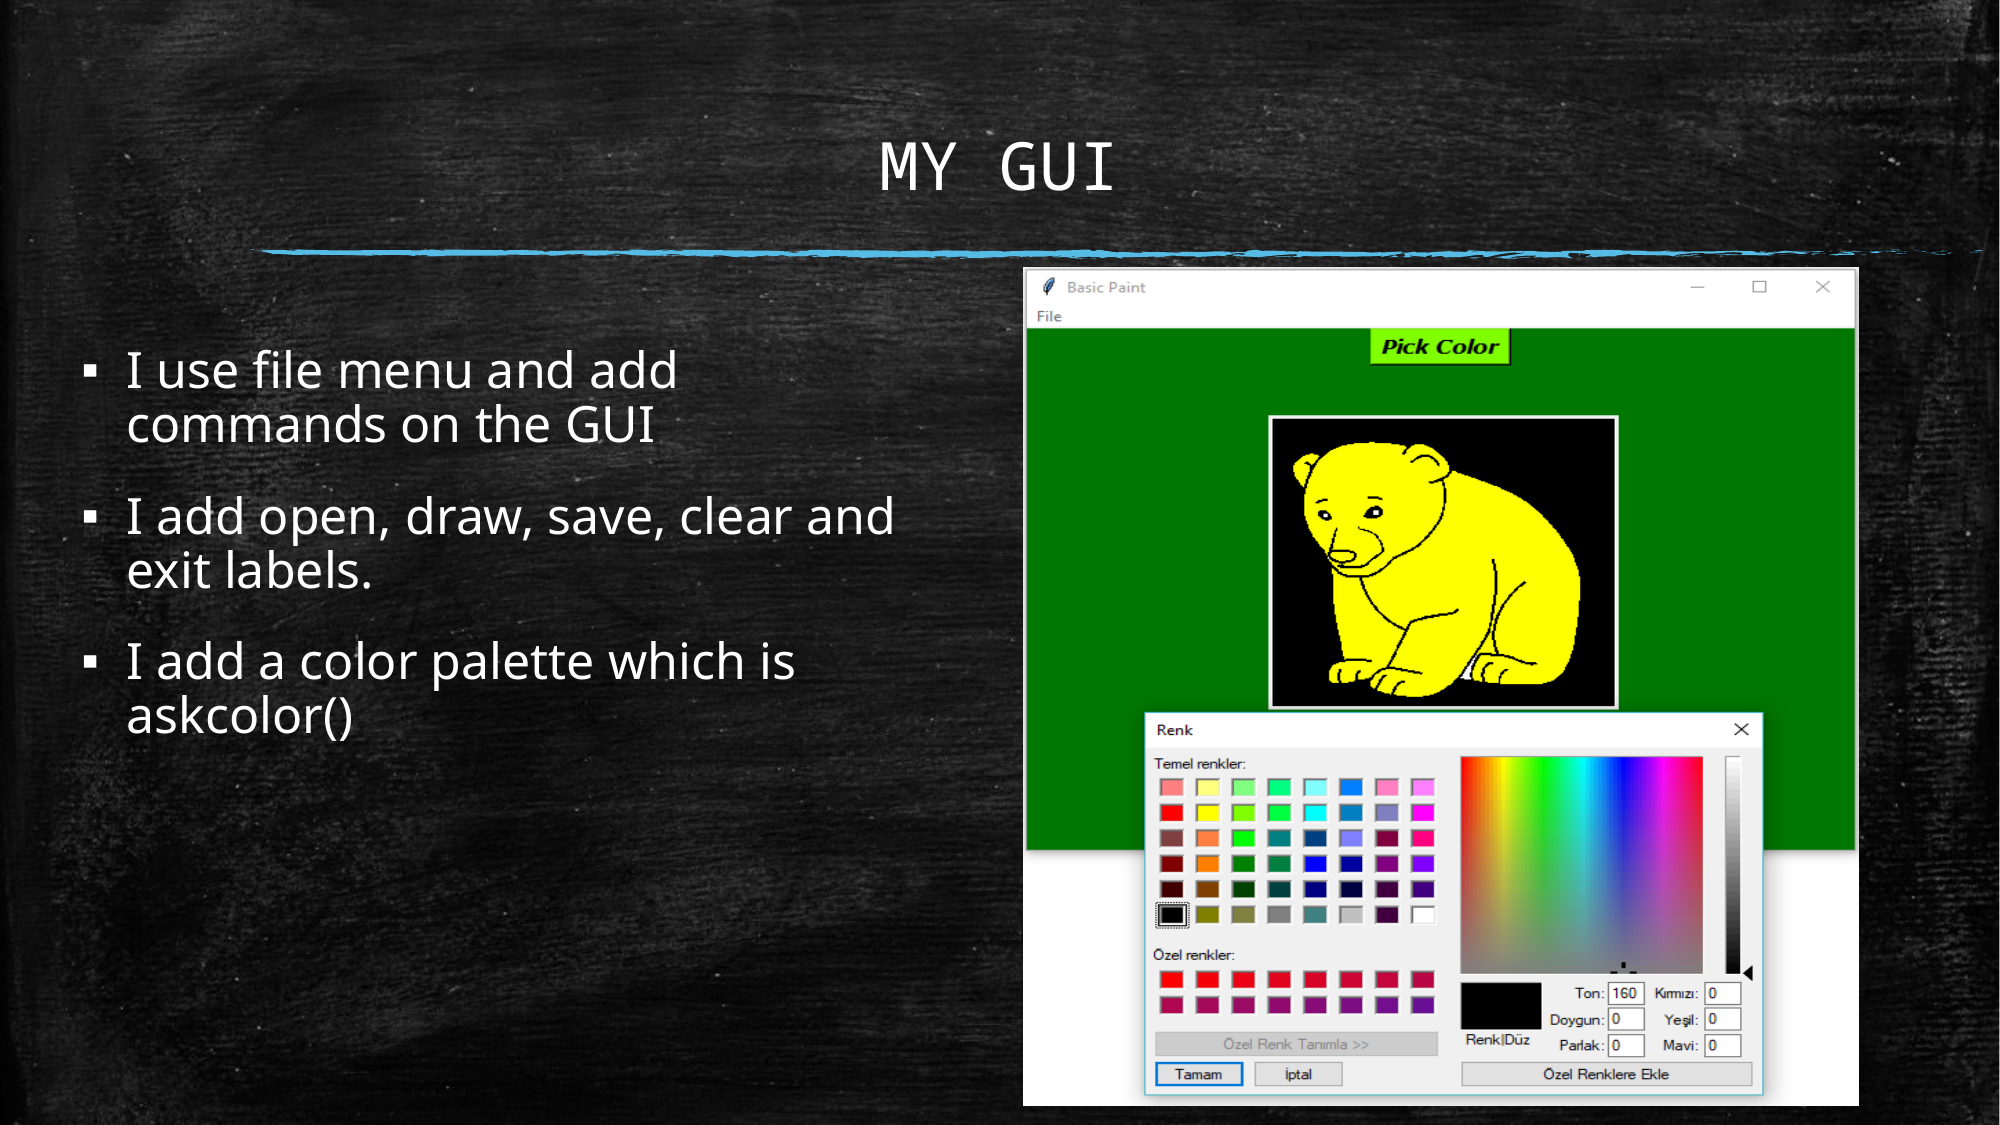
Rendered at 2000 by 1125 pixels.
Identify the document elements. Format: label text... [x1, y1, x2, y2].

list I use file menu and add commands on the GUI I add open, draw, save, clear and exit labels. I add a color palette which is askcolor() [66, 338, 918, 1000]
title MY GUI [249, 45, 1750, 213]
picture [1023, 267, 1859, 1106]
